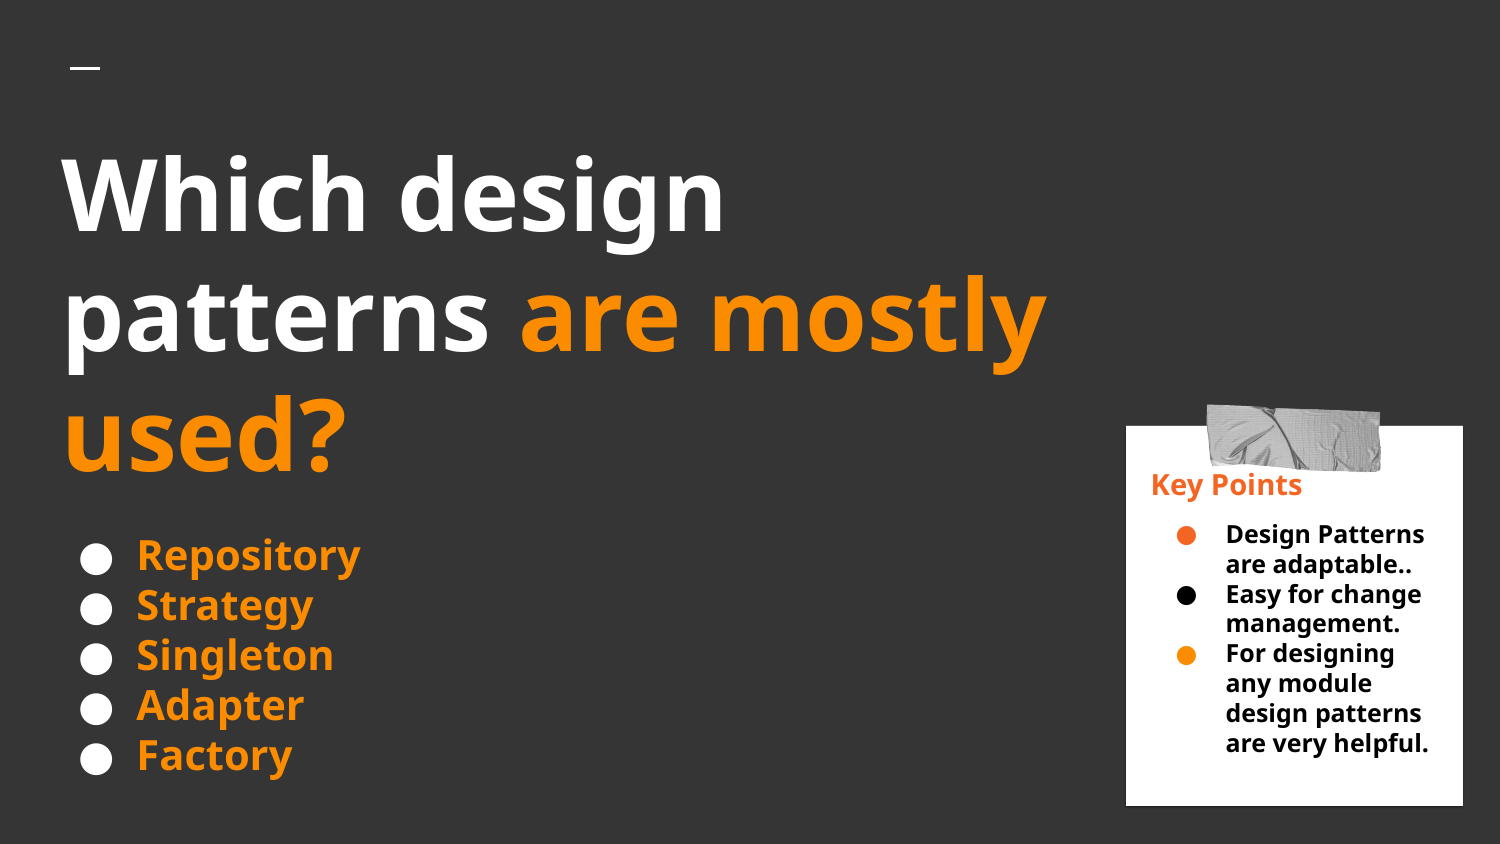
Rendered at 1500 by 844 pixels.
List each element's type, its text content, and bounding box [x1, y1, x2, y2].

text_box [1112, 403, 1476, 821]
title Which design patterns are mostly used? Repository Strategy Singleton Adapter Factory [46, 116, 1071, 745]
